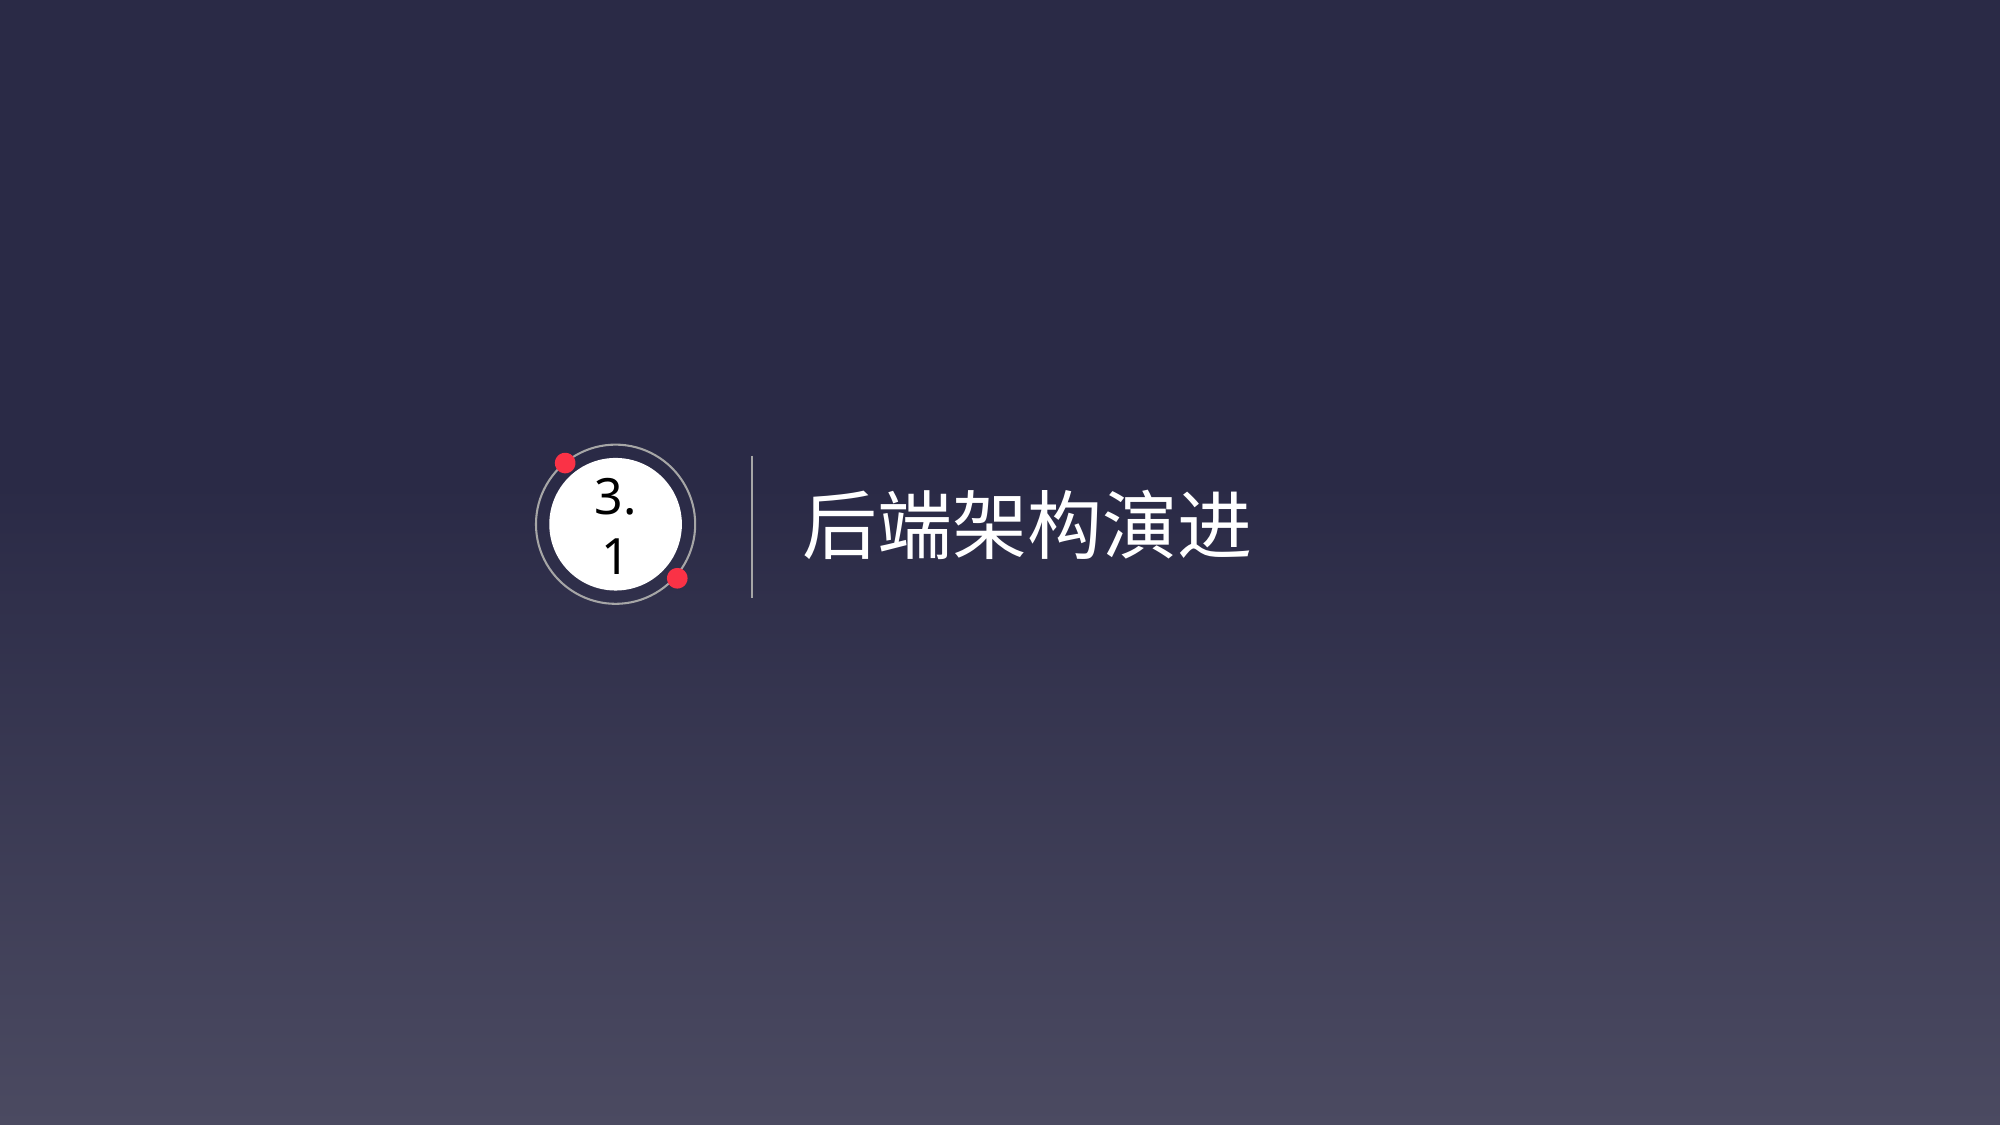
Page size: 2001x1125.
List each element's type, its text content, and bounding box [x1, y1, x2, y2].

text_box 后端架构演进 [787, 471, 1757, 577]
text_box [535, 444, 696, 604]
